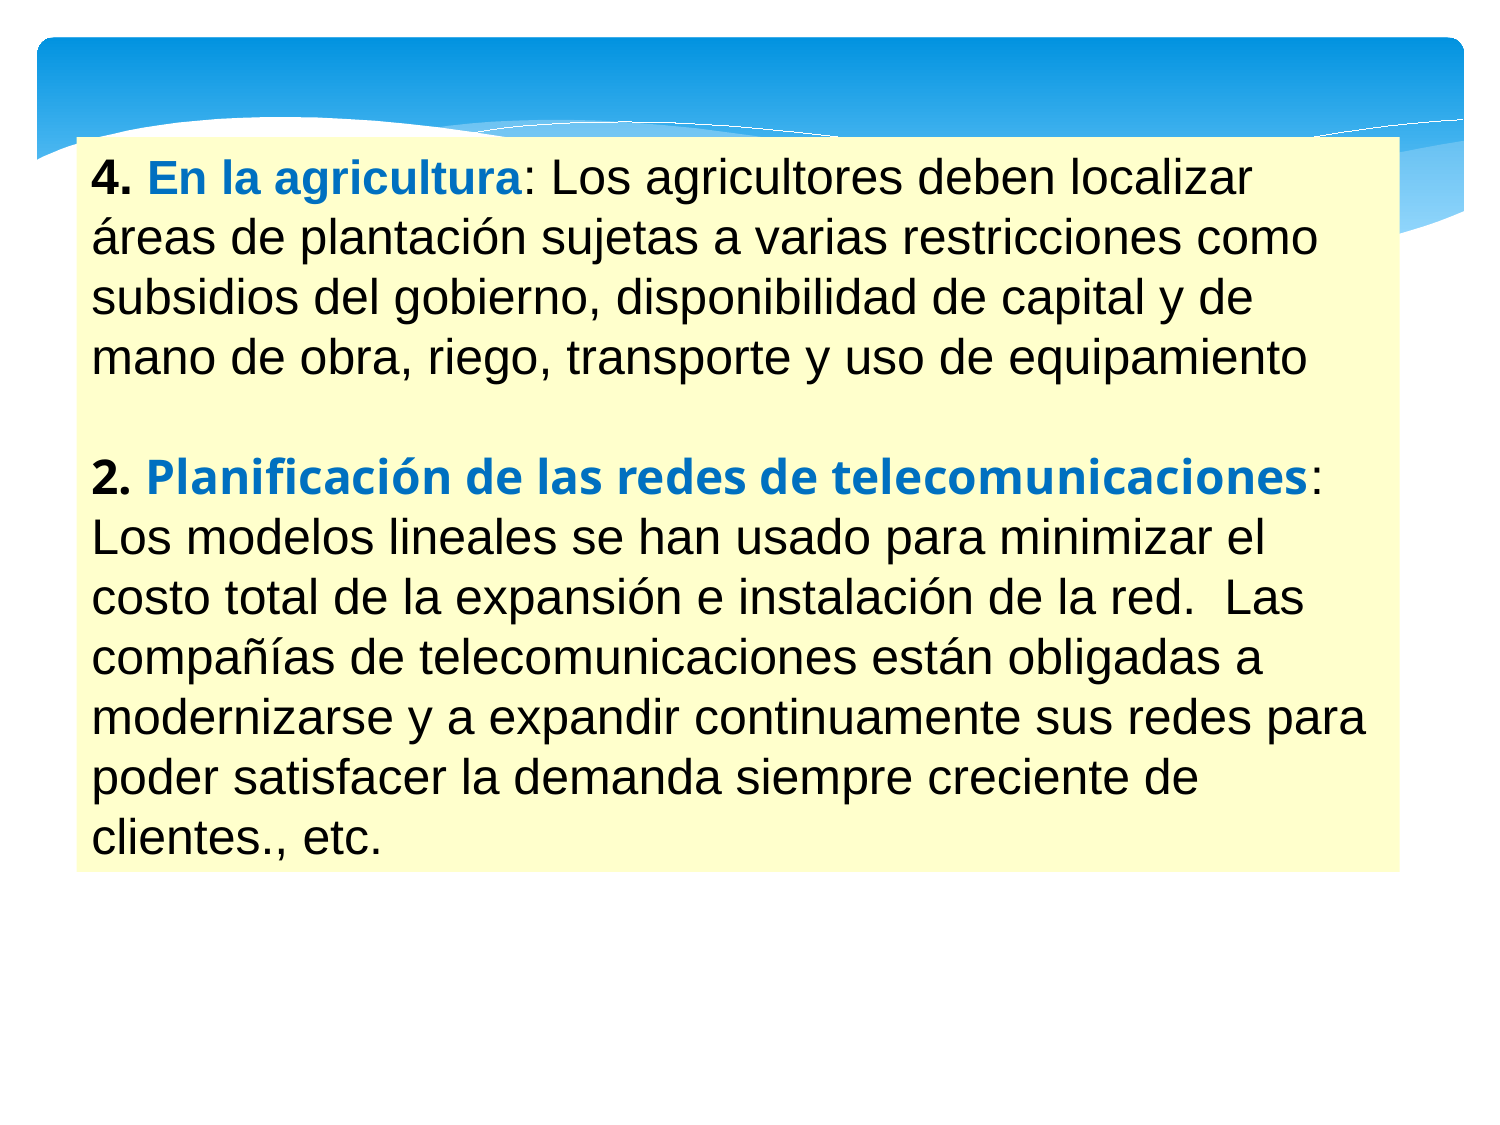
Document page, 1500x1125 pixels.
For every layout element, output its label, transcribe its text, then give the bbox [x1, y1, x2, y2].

text_box 4. En la agricultura: Los agricultores deben localizar áreas de plantación sujetas a varias restricciones como subsidios del gobierno, disponibilidad de capital y de mano de obra, riego, transporte y uso de equipamiento 2. Planificación de las redes de telecomunicaciones: Los modelos lineales se han usado para minimizar el costo total de la expansión e instalación de la red. Las compañías de telecomunicaciones están obligadas a modernizarse y a expandir continuamente sus redes para poder satisfacer la demanda siempre creciente de clientes., etc. [76, 137, 1400, 872]
